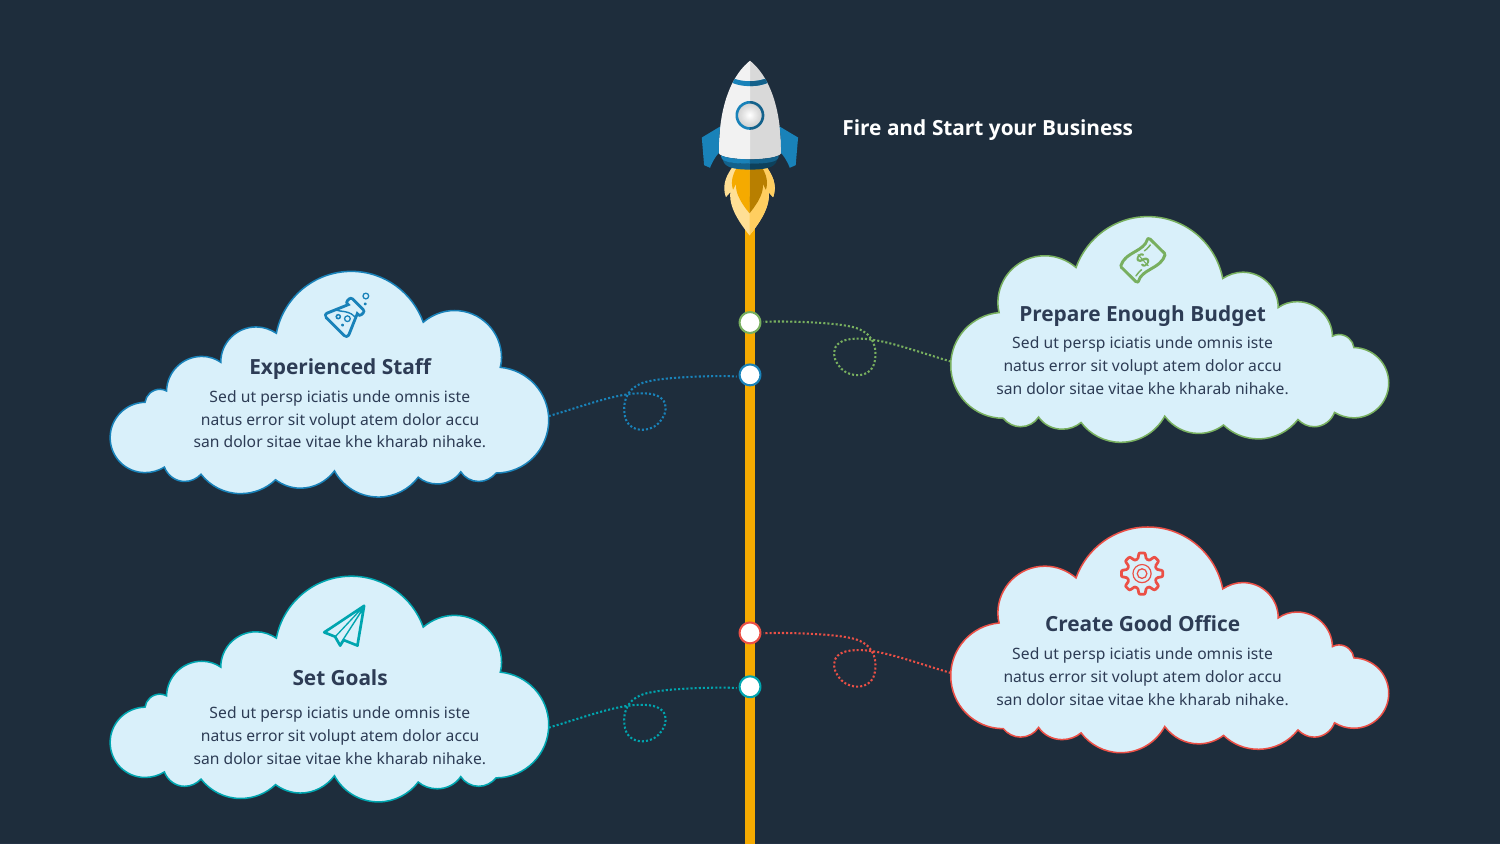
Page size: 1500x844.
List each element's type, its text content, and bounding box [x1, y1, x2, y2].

text_box [550, 375, 737, 431]
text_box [950, 216, 1389, 443]
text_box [950, 526, 1389, 753]
text_box [738, 363, 762, 387]
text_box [701, 60, 799, 236]
text_box [738, 675, 762, 699]
text_box [763, 320, 950, 377]
text_box [738, 621, 762, 645]
text_box Fire and Start your Business [842, 110, 1141, 140]
text_box [0, 0, 1500, 844]
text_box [110, 271, 549, 498]
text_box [110, 576, 549, 802]
text_box [763, 631, 950, 688]
text_box [738, 311, 762, 334]
text_box [550, 686, 737, 743]
